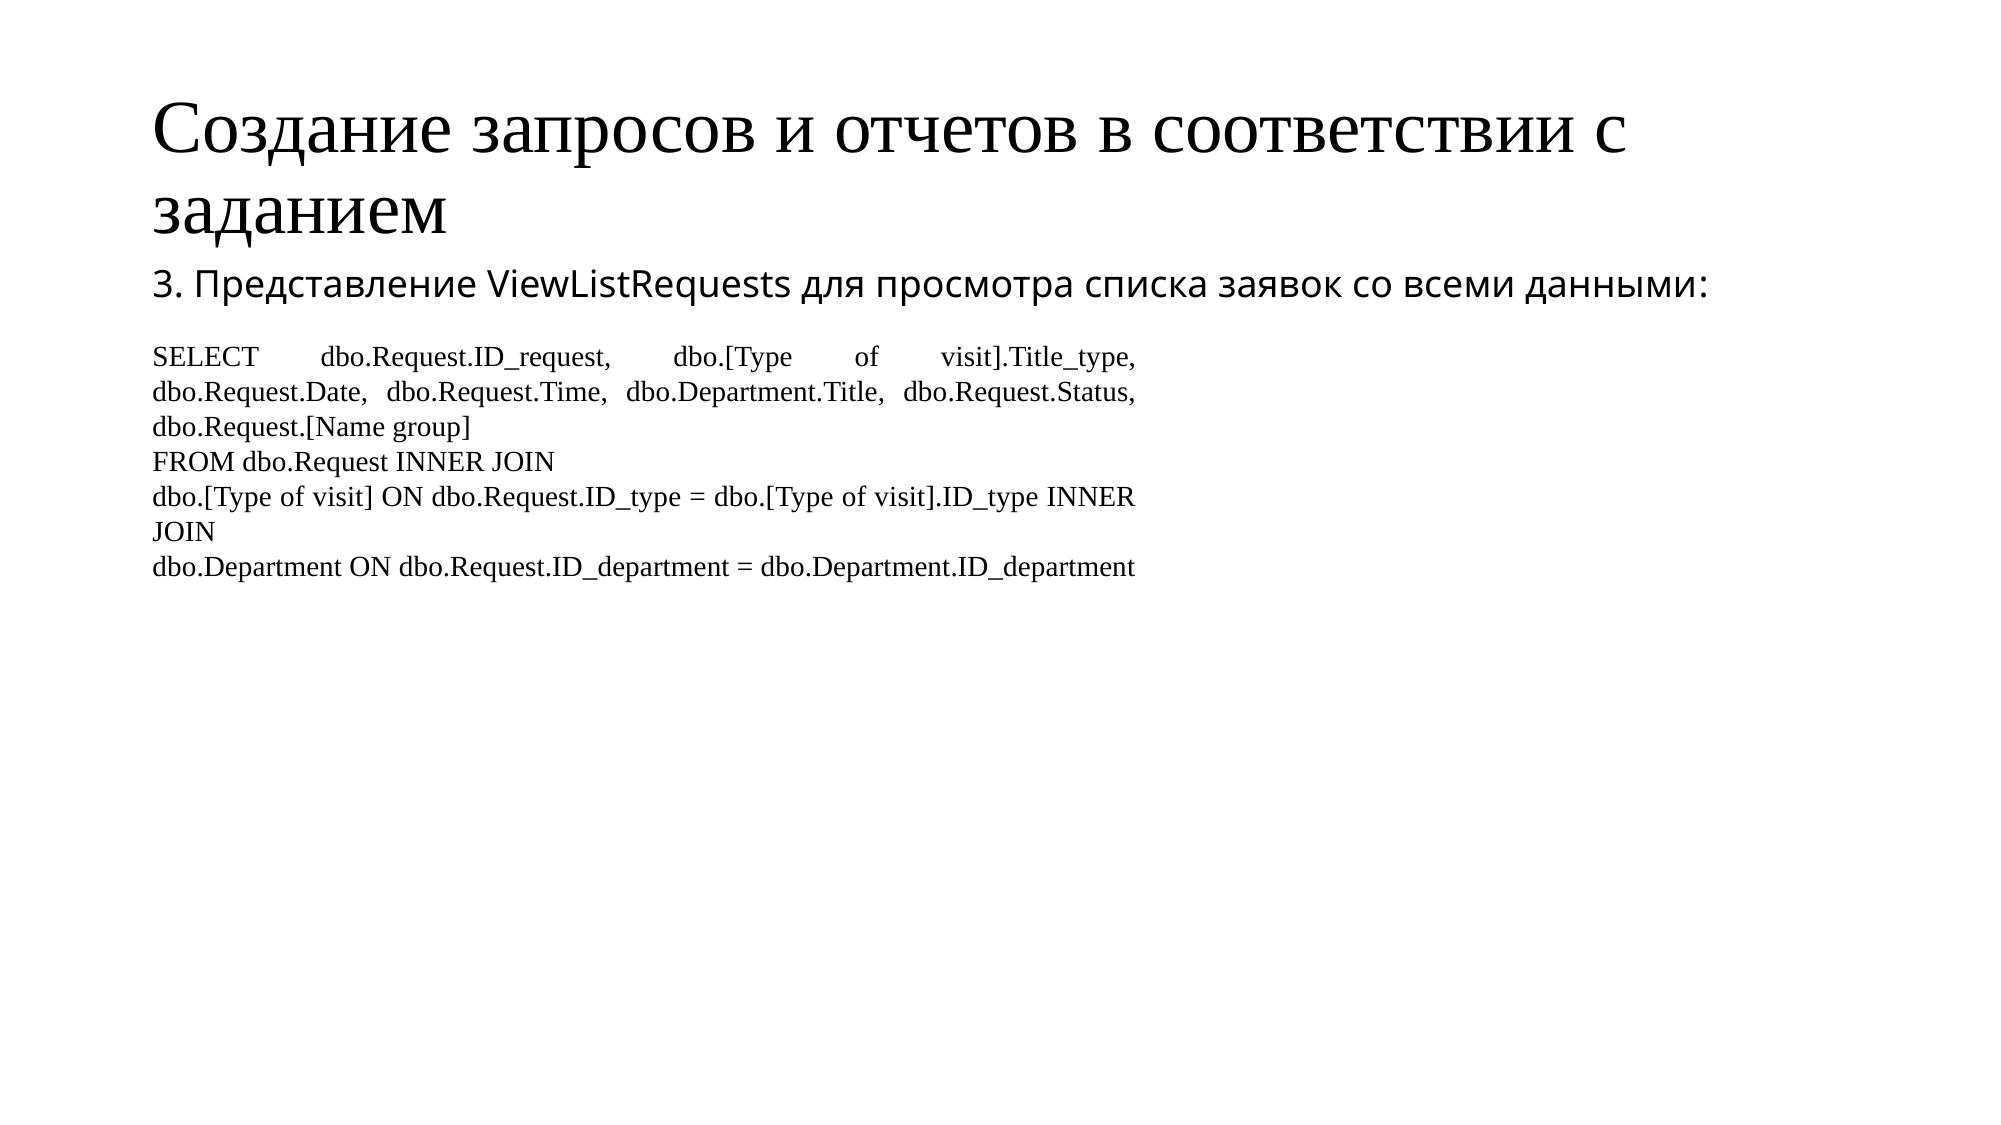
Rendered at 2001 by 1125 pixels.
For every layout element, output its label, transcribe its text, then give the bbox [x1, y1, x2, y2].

list 3. Представление ViewListRequests для просмотра списка заявок со всеми данными: [137, 329, 1863, 972]
title Создание запросов и отчетов в соответствии с заданием [137, 59, 1863, 258]
list 3. Представление ViewListRequests для просмотра списка заявок со всеми данными: [137, 258, 1863, 329]
text_box SELECT dbo.Request.ID_request, dbo.[Type of visit].Title_type, dbo.Request.Date, dbo.Request.Time, dbo.Department.Title, dbo.Request.Status, dbo.Request.[Name group] FROM dbo.Request INNER JOIN dbo.[Type of visit] ON dbo.Request.ID_type = dbo.[Type of visit].ID_type INNER JOIN dbo.Department ON dbo.Request.ID_department = dbo.Department.ID_department [137, 329, 1152, 590]
